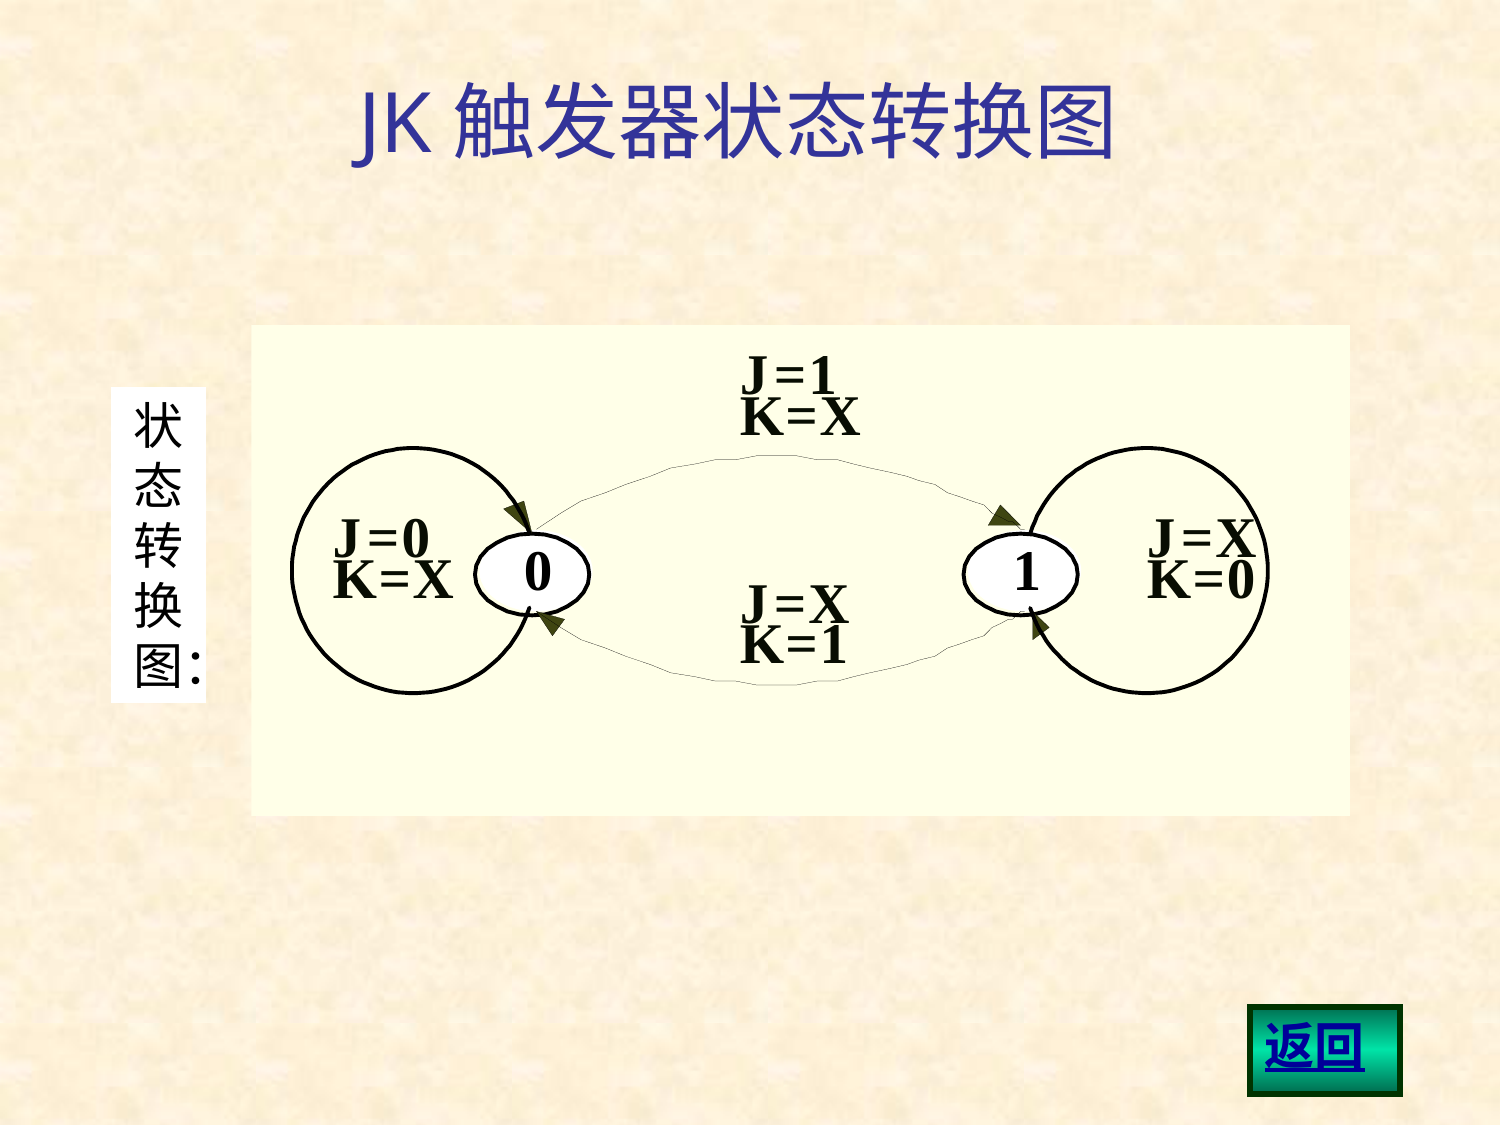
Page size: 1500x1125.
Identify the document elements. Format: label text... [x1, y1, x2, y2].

title JK触发器状态转换图 [188, 37, 1288, 177]
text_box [112, 324, 1351, 816]
text_box 返回 [1249, 1006, 1400, 1094]
picture [0, 0, 1500, 1125]
